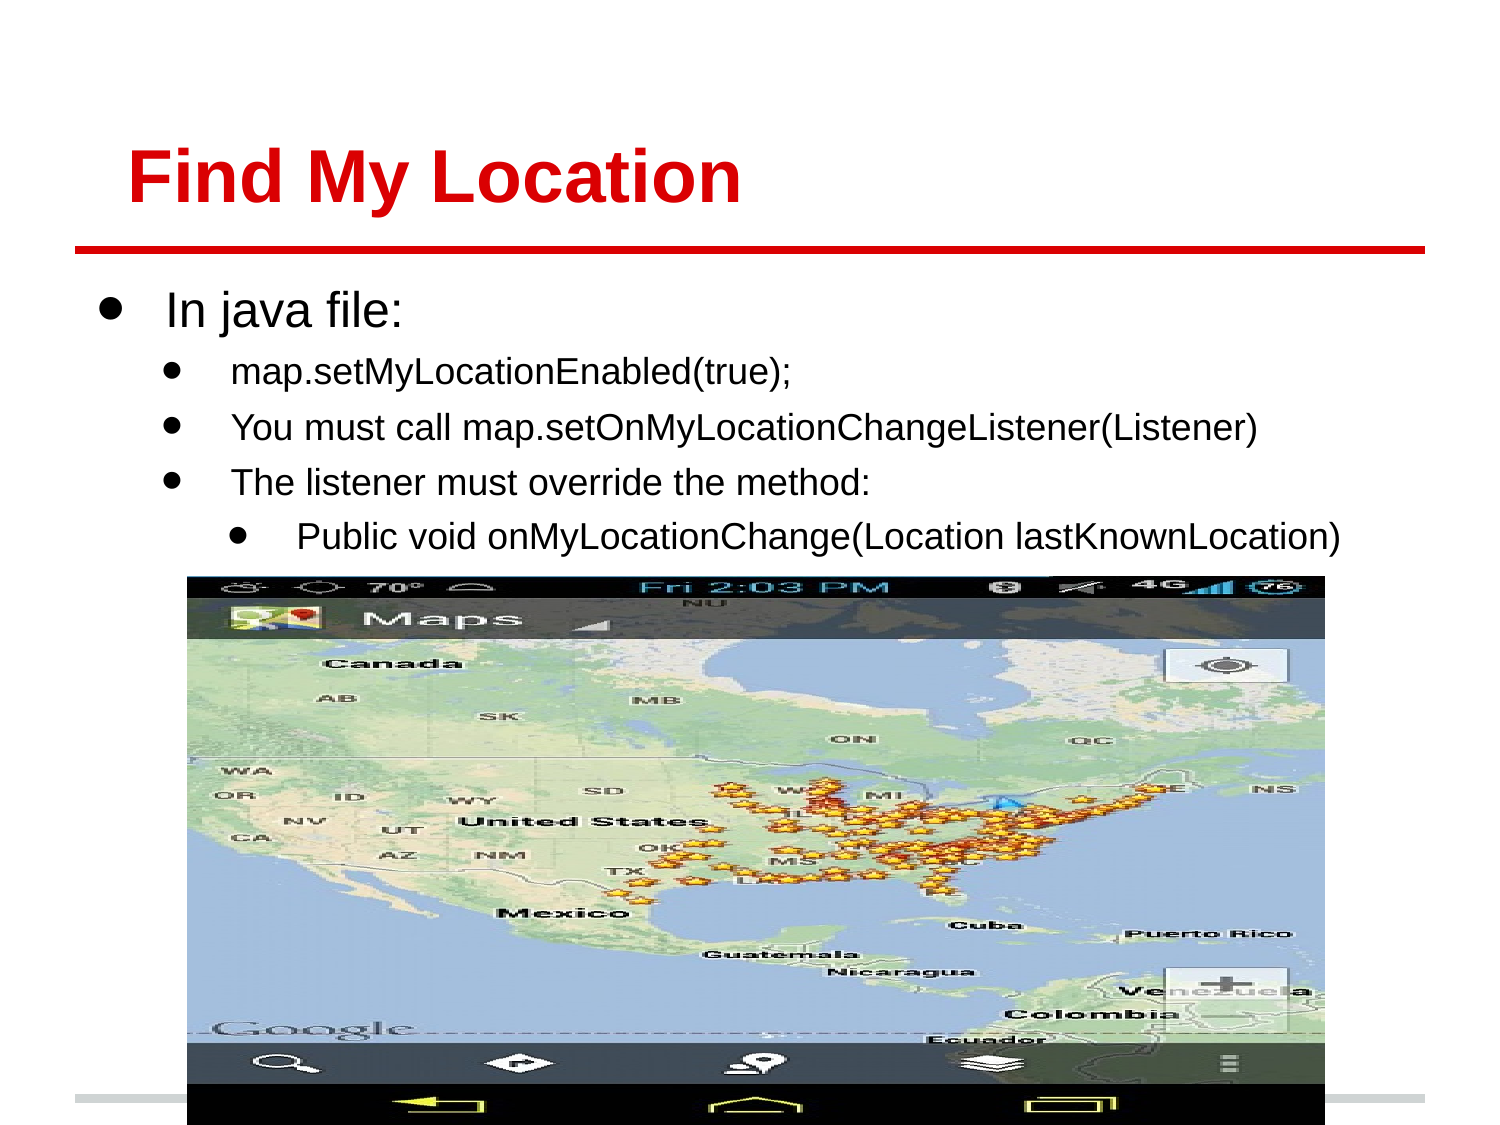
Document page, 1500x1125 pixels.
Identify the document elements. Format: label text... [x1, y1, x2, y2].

title Find My Location [75, 45, 1425, 233]
picture [187, 576, 1326, 1125]
list In java file: map.setMyLocationEnabled(true); You must call map.setOnMyLocationChangeListener(Listener) The listener must override the method: Public void onMyLocationChange(Location lastKnownLocation) [75, 262, 1425, 1078]
